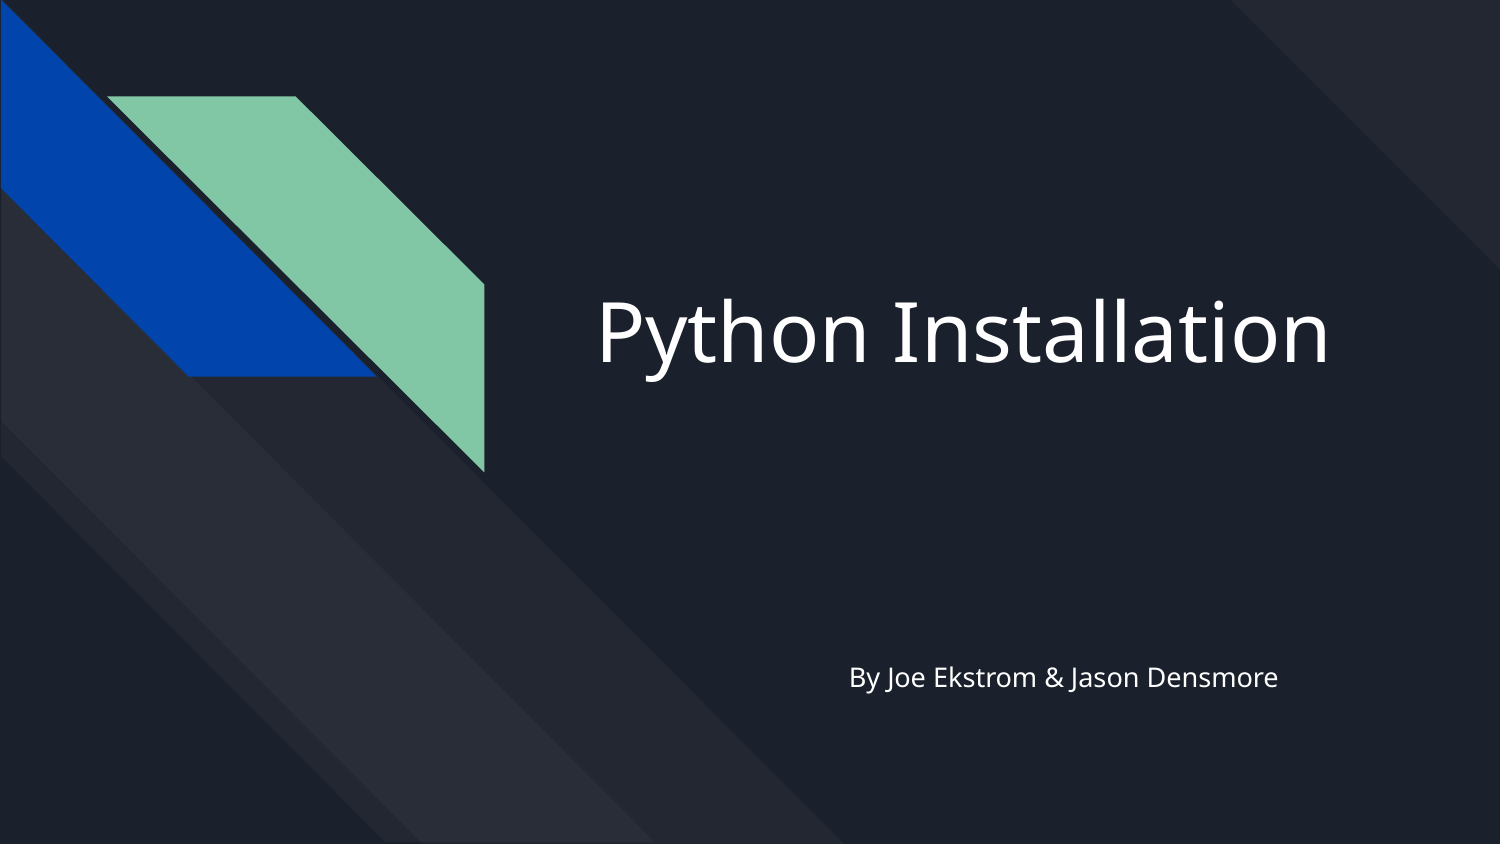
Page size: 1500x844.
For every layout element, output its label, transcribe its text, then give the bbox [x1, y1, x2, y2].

title Python Installation [580, 258, 1404, 518]
subtitle By Joe Ekstrom & Jason Densmore [833, 643, 1404, 727]
